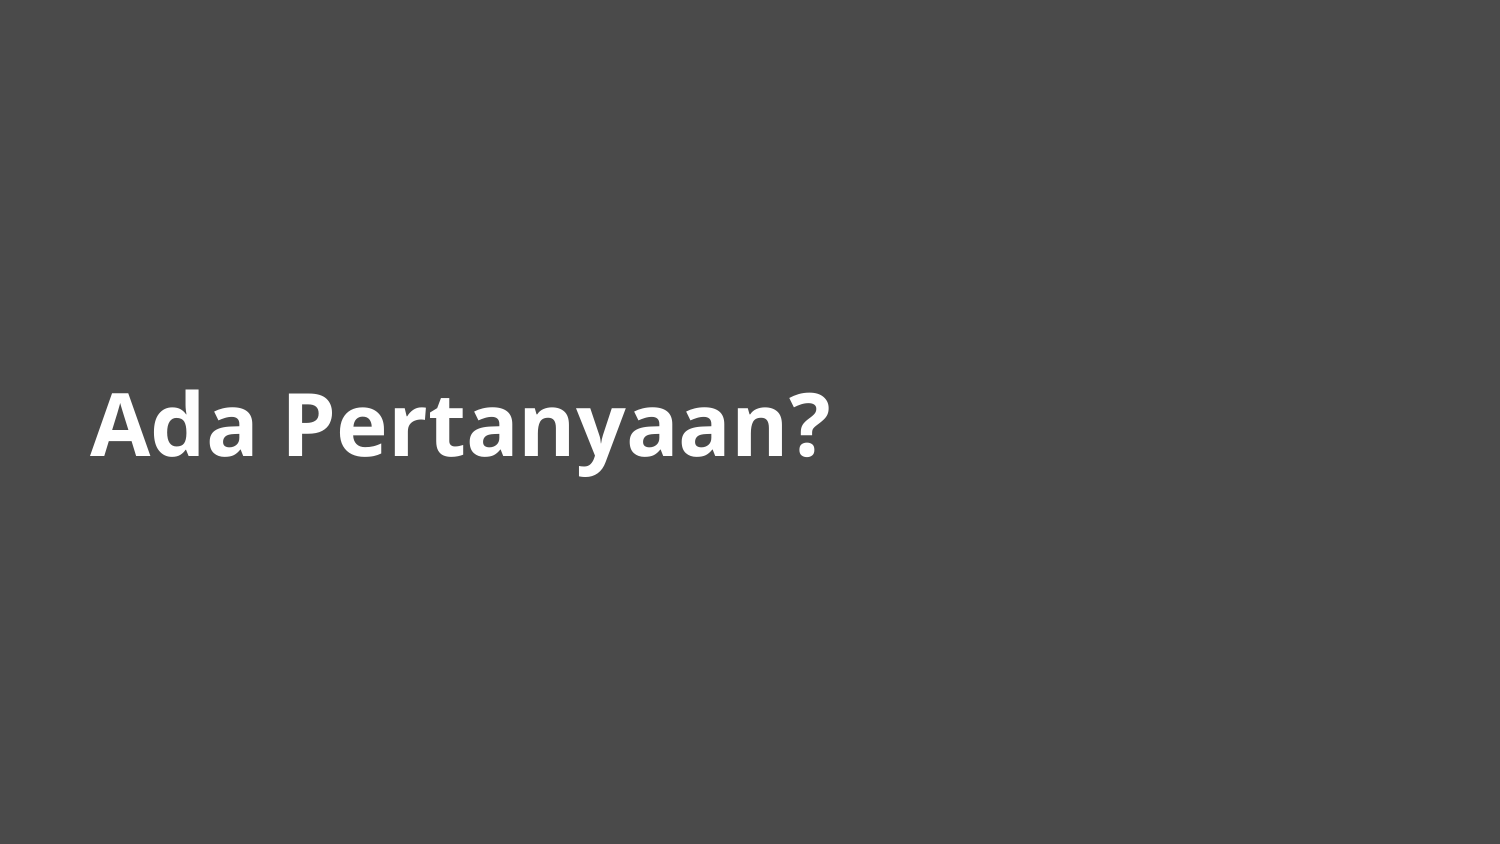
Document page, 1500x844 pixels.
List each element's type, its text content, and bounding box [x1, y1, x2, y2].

title Ada Pertanyaan? [75, 338, 1425, 505]
